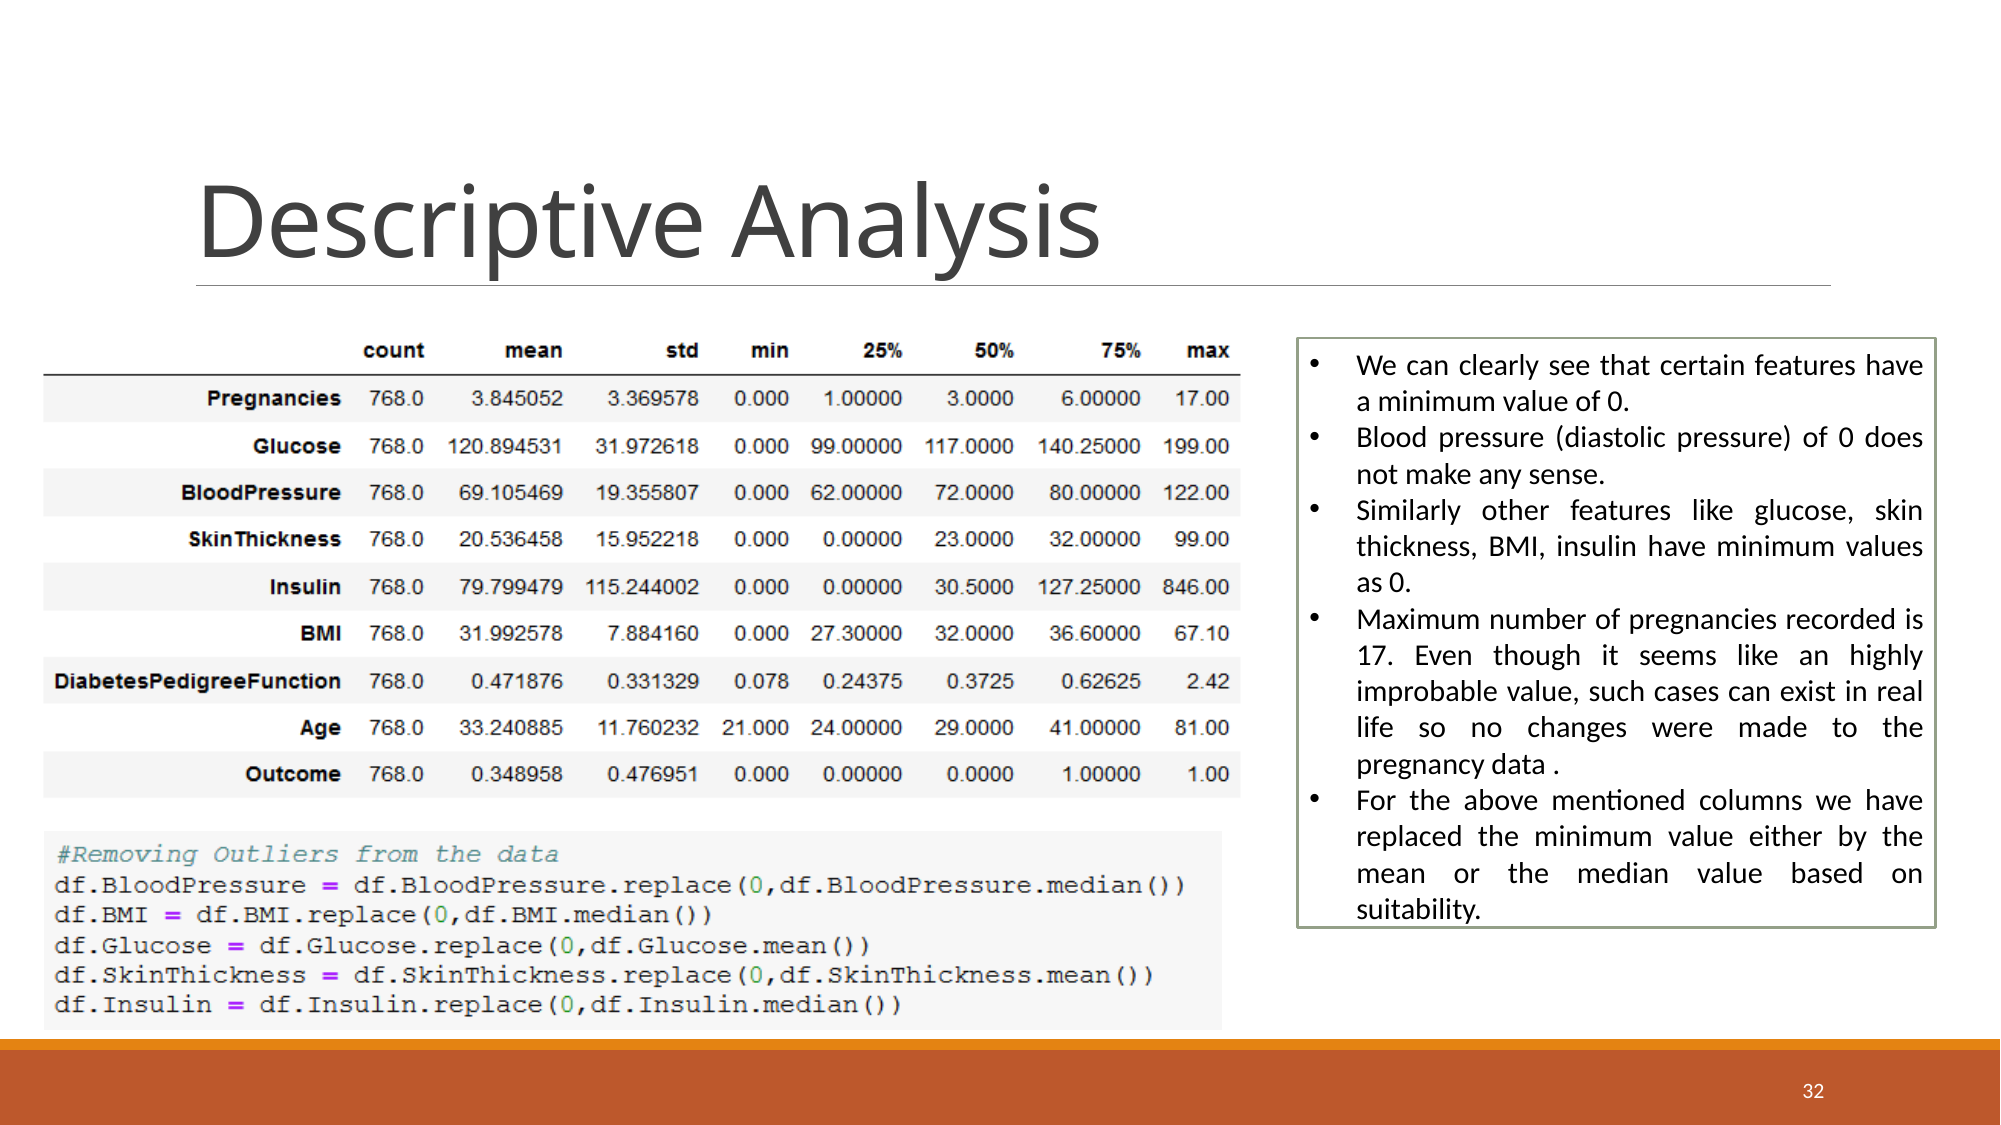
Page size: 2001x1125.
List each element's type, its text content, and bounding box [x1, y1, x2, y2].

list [32, 294, 1283, 808]
slide_number 32 [1624, 1059, 1840, 1120]
title Descriptive Analysis [180, 47, 1830, 285]
text_box We can clearly see that certain features have a minimum value of 0. Blood pressure (diastolic pressure) of 0 does not make any sense. Similarly other features like glucose, skin thickness, BMI, insulin have minimum values as 0. Maximum number of pregnancies recorded is 17. Even though it seems like an highly improbable value, such cases can exist in real life so no changes were made to the pregnancy data . For the above mentioned columns we have replaced the minimum value either by the mean or the median value based on suitability. [1294, 337, 1939, 969]
picture [43, 831, 1222, 1030]
